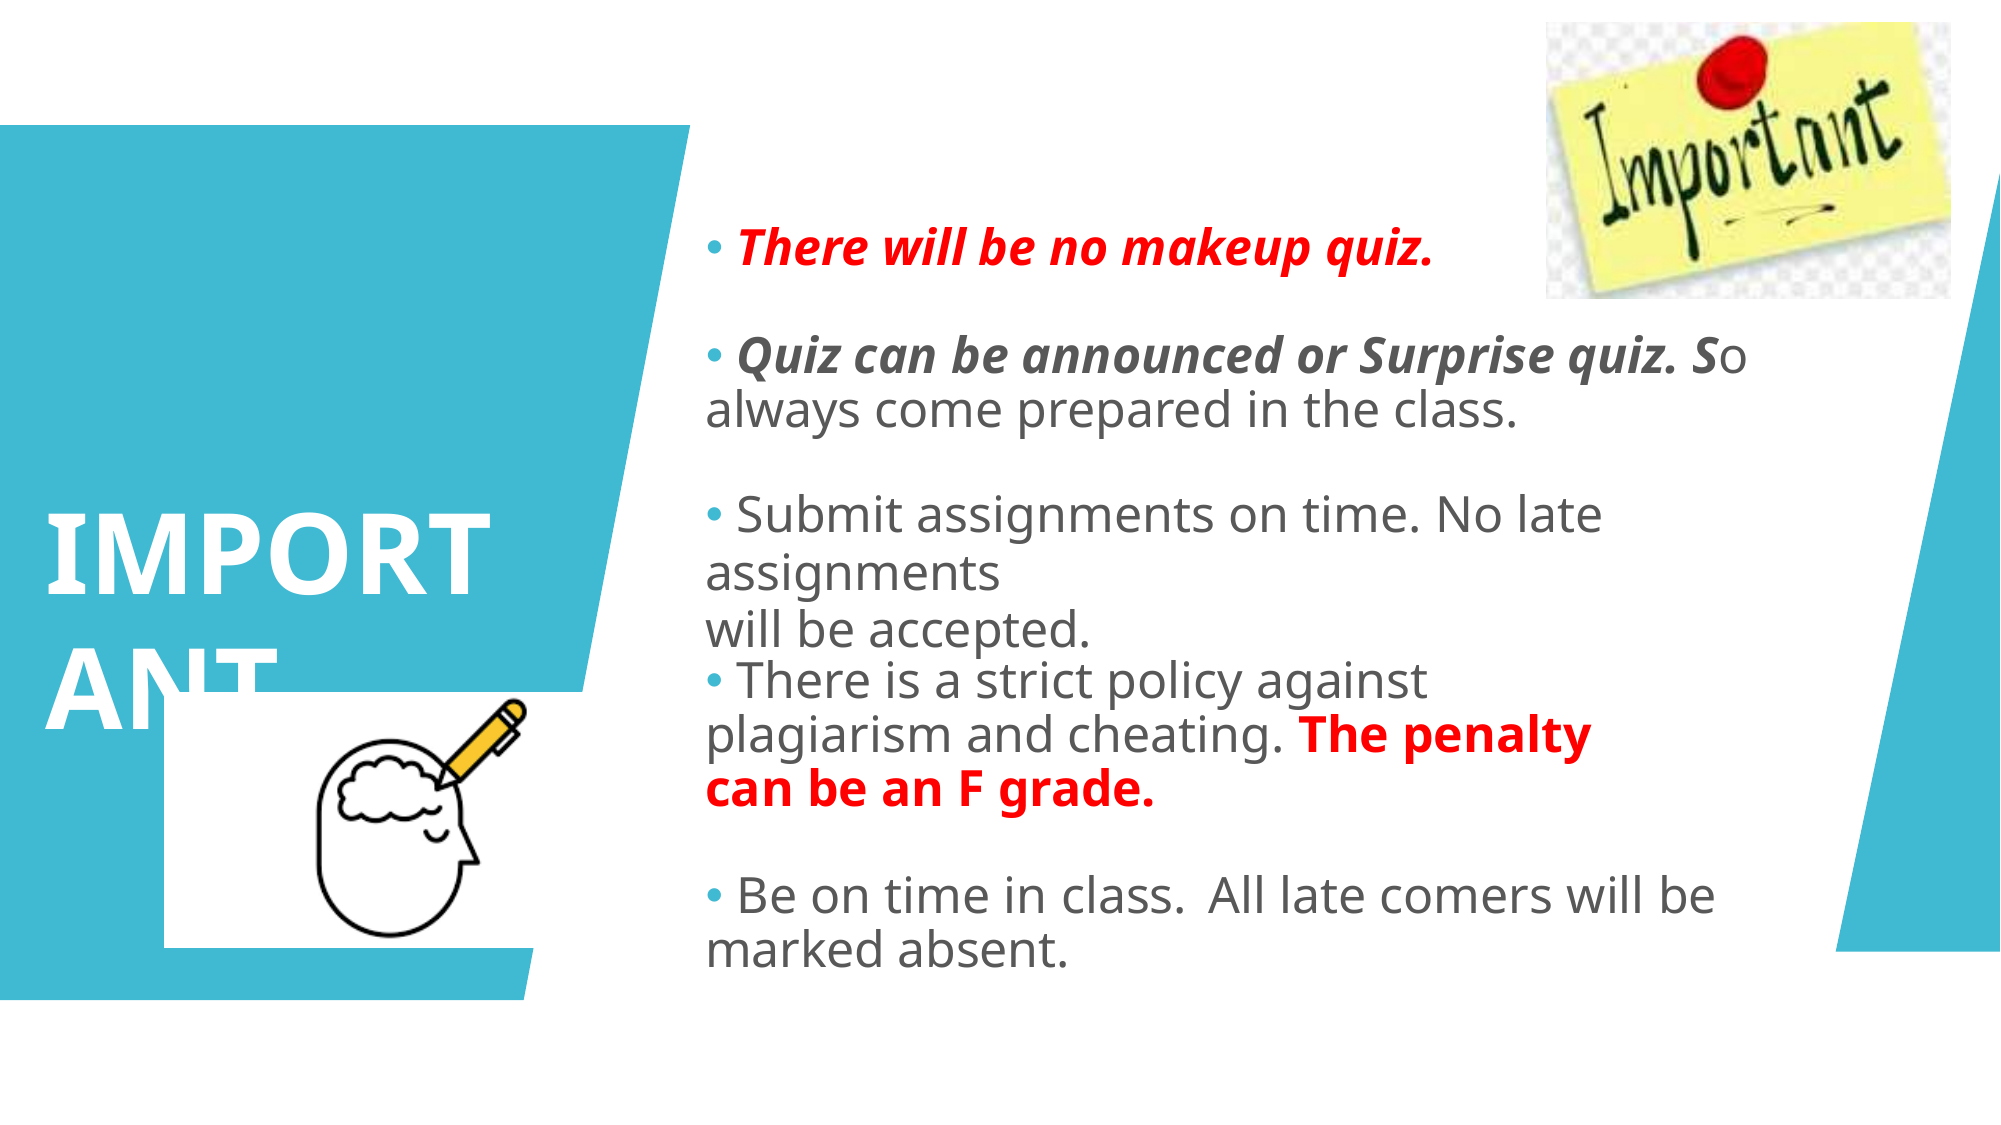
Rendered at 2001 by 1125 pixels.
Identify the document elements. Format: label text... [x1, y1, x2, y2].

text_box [1546, 22, 2000, 952]
text_box [0, 125, 691, 1001]
picture [163, 692, 649, 948]
text_box 🞄 There will be no makeup quiz. 🞄 Quiz can be announced or Surprise quiz. So always come prepared in the class. [703, 213, 1541, 438]
text_box 🞄 There is a strict policy against plagiarism and cheating. The penalty can be an F grade. 🞄 Be on time in class. All late comers will be marked absent. [703, 645, 1763, 978]
text_box 🞄 Submit assignments on time. No late assignments will be accepted. [703, 483, 1541, 645]
text_box Important [43, 480, 544, 753]
